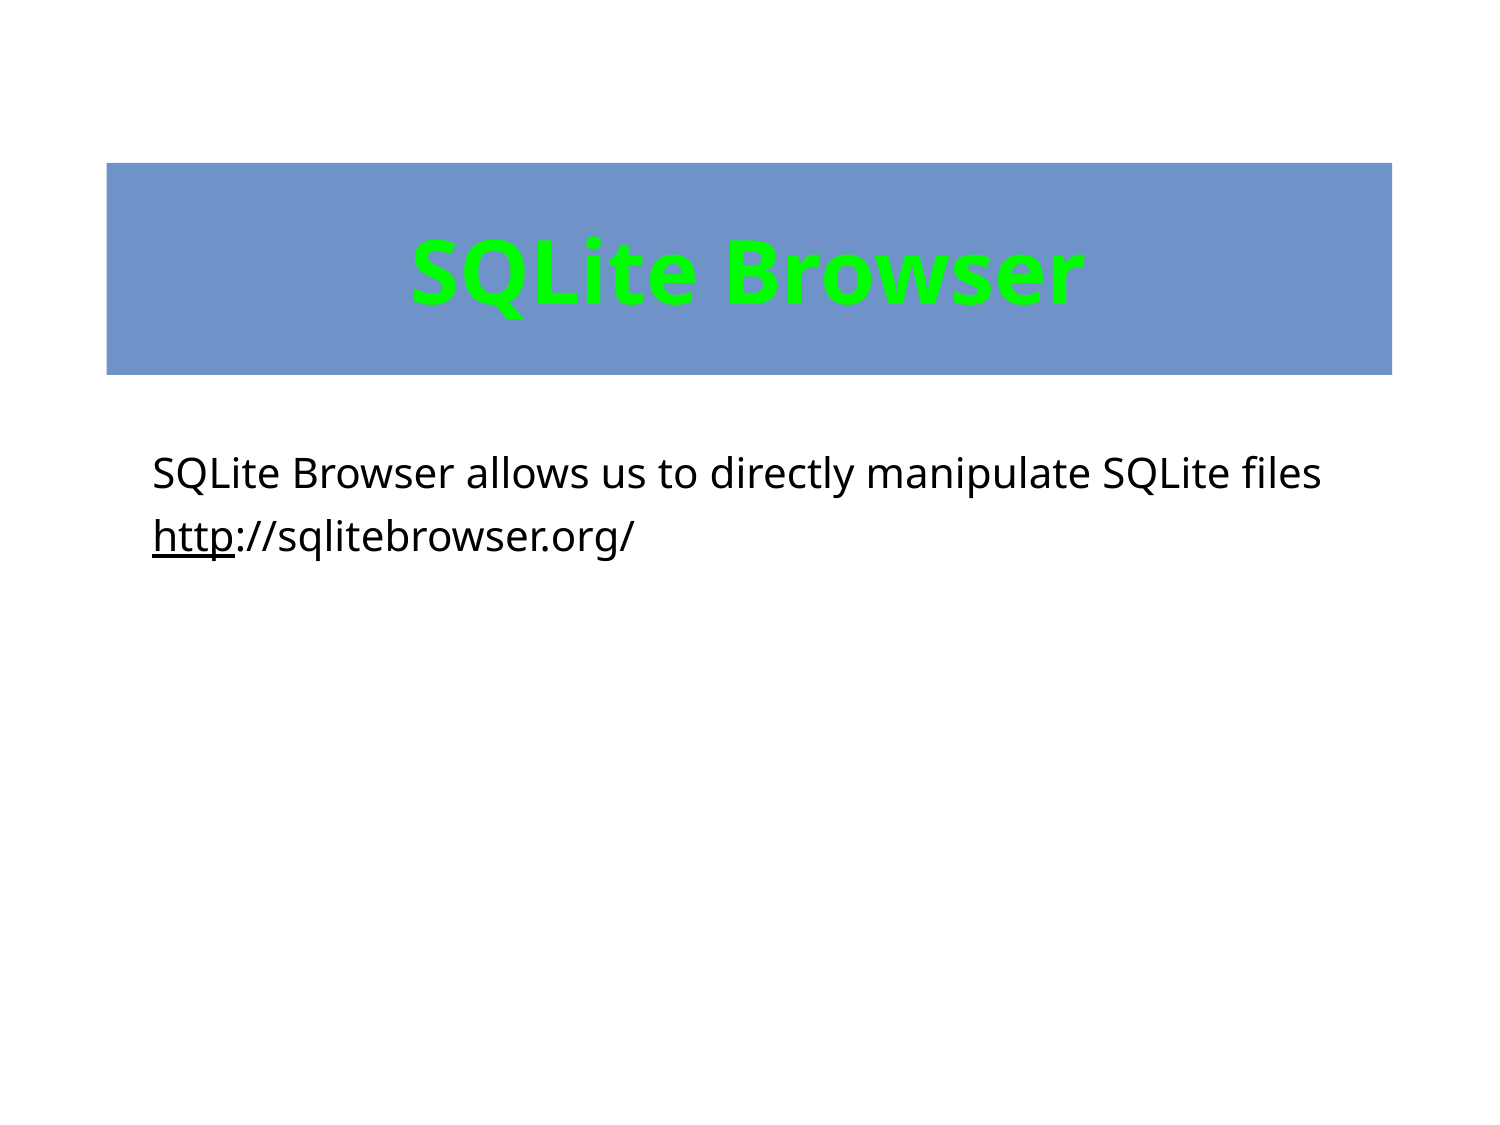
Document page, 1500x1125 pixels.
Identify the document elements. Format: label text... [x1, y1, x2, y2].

list SQLite is a very popular database - it is free and fast and small SQLite Browser allows us to directly manipulate SQLite files http://sqlitebrowser.org/ a number of other languages [106, 380, 1445, 907]
title SQLite Browser [106, 162, 1393, 376]
